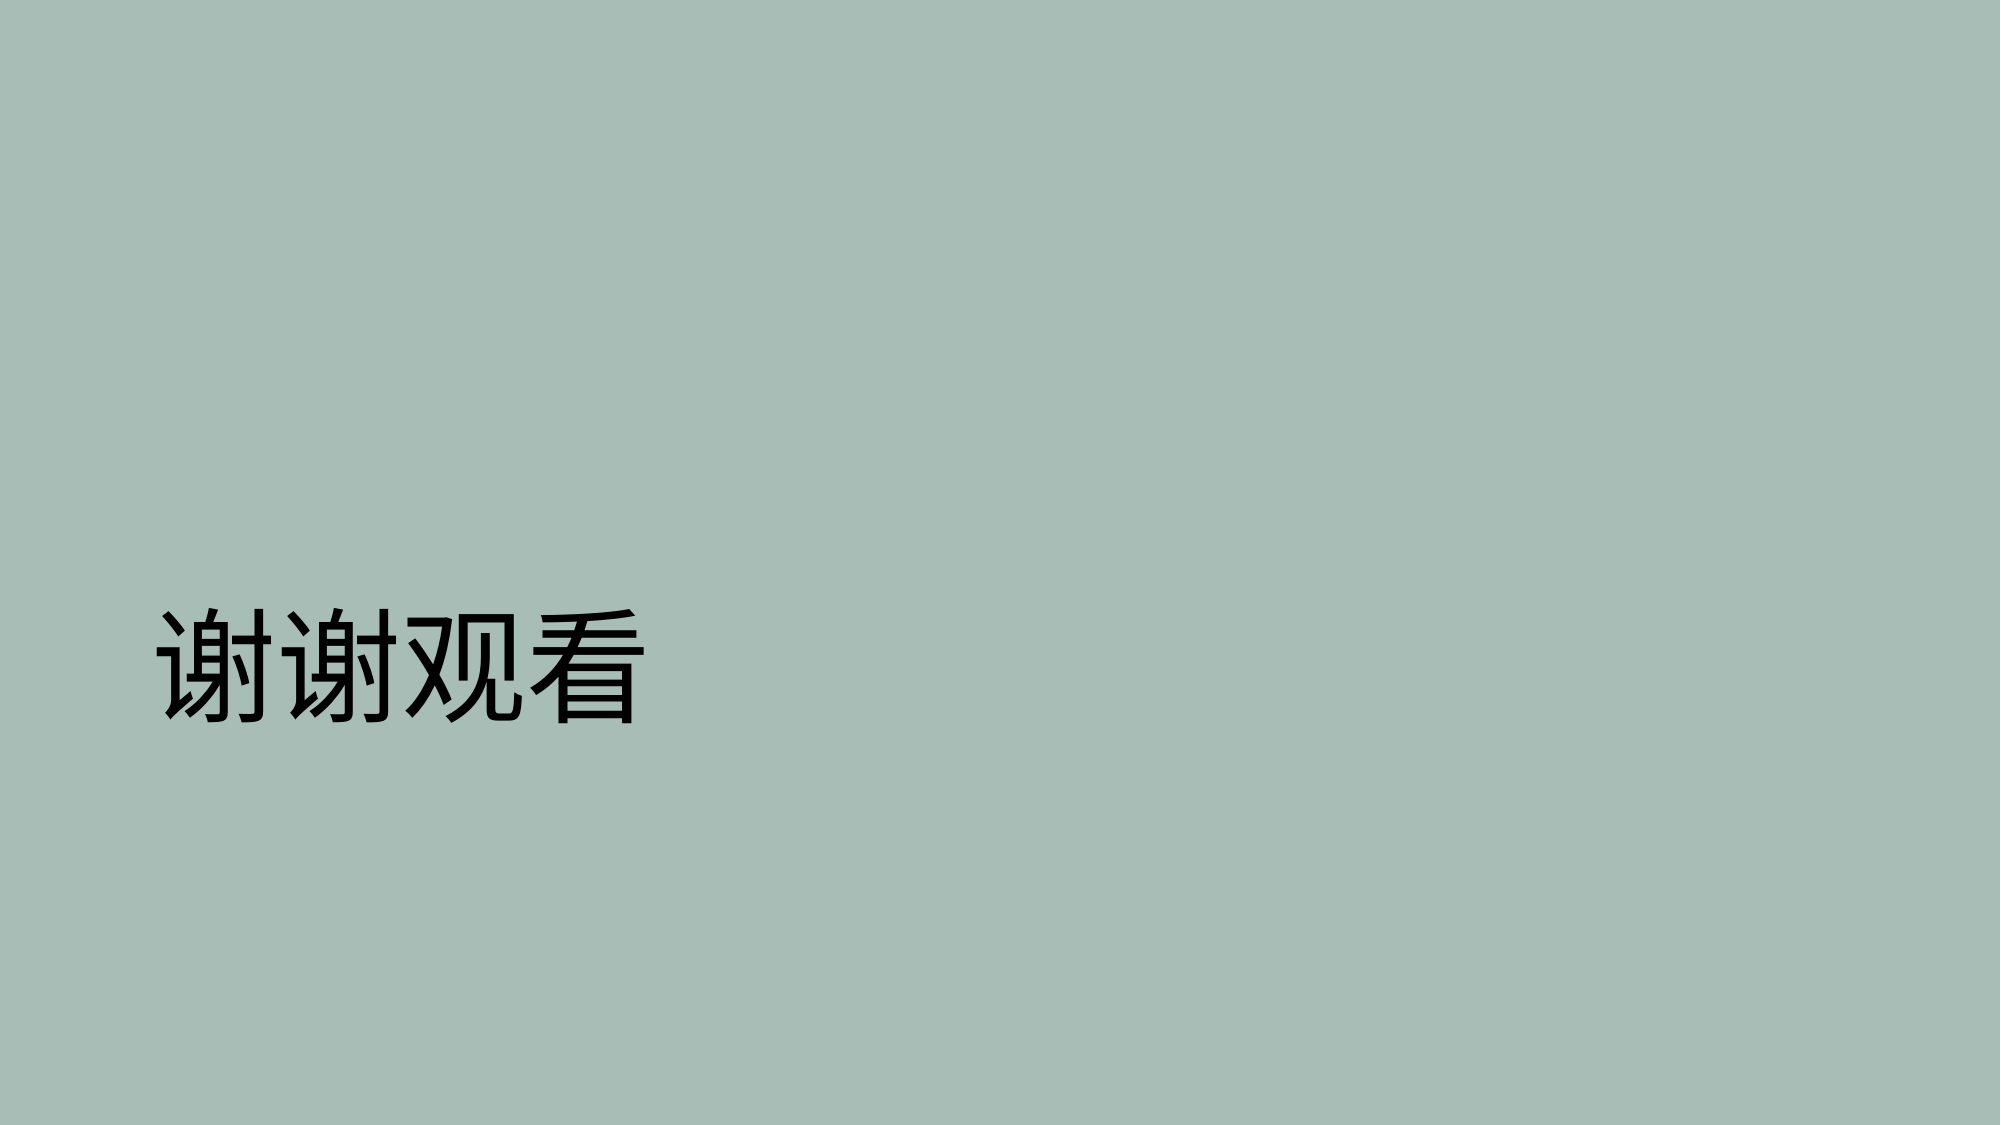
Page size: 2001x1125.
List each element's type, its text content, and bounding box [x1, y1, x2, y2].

title 谢谢观看 [136, 280, 1862, 749]
